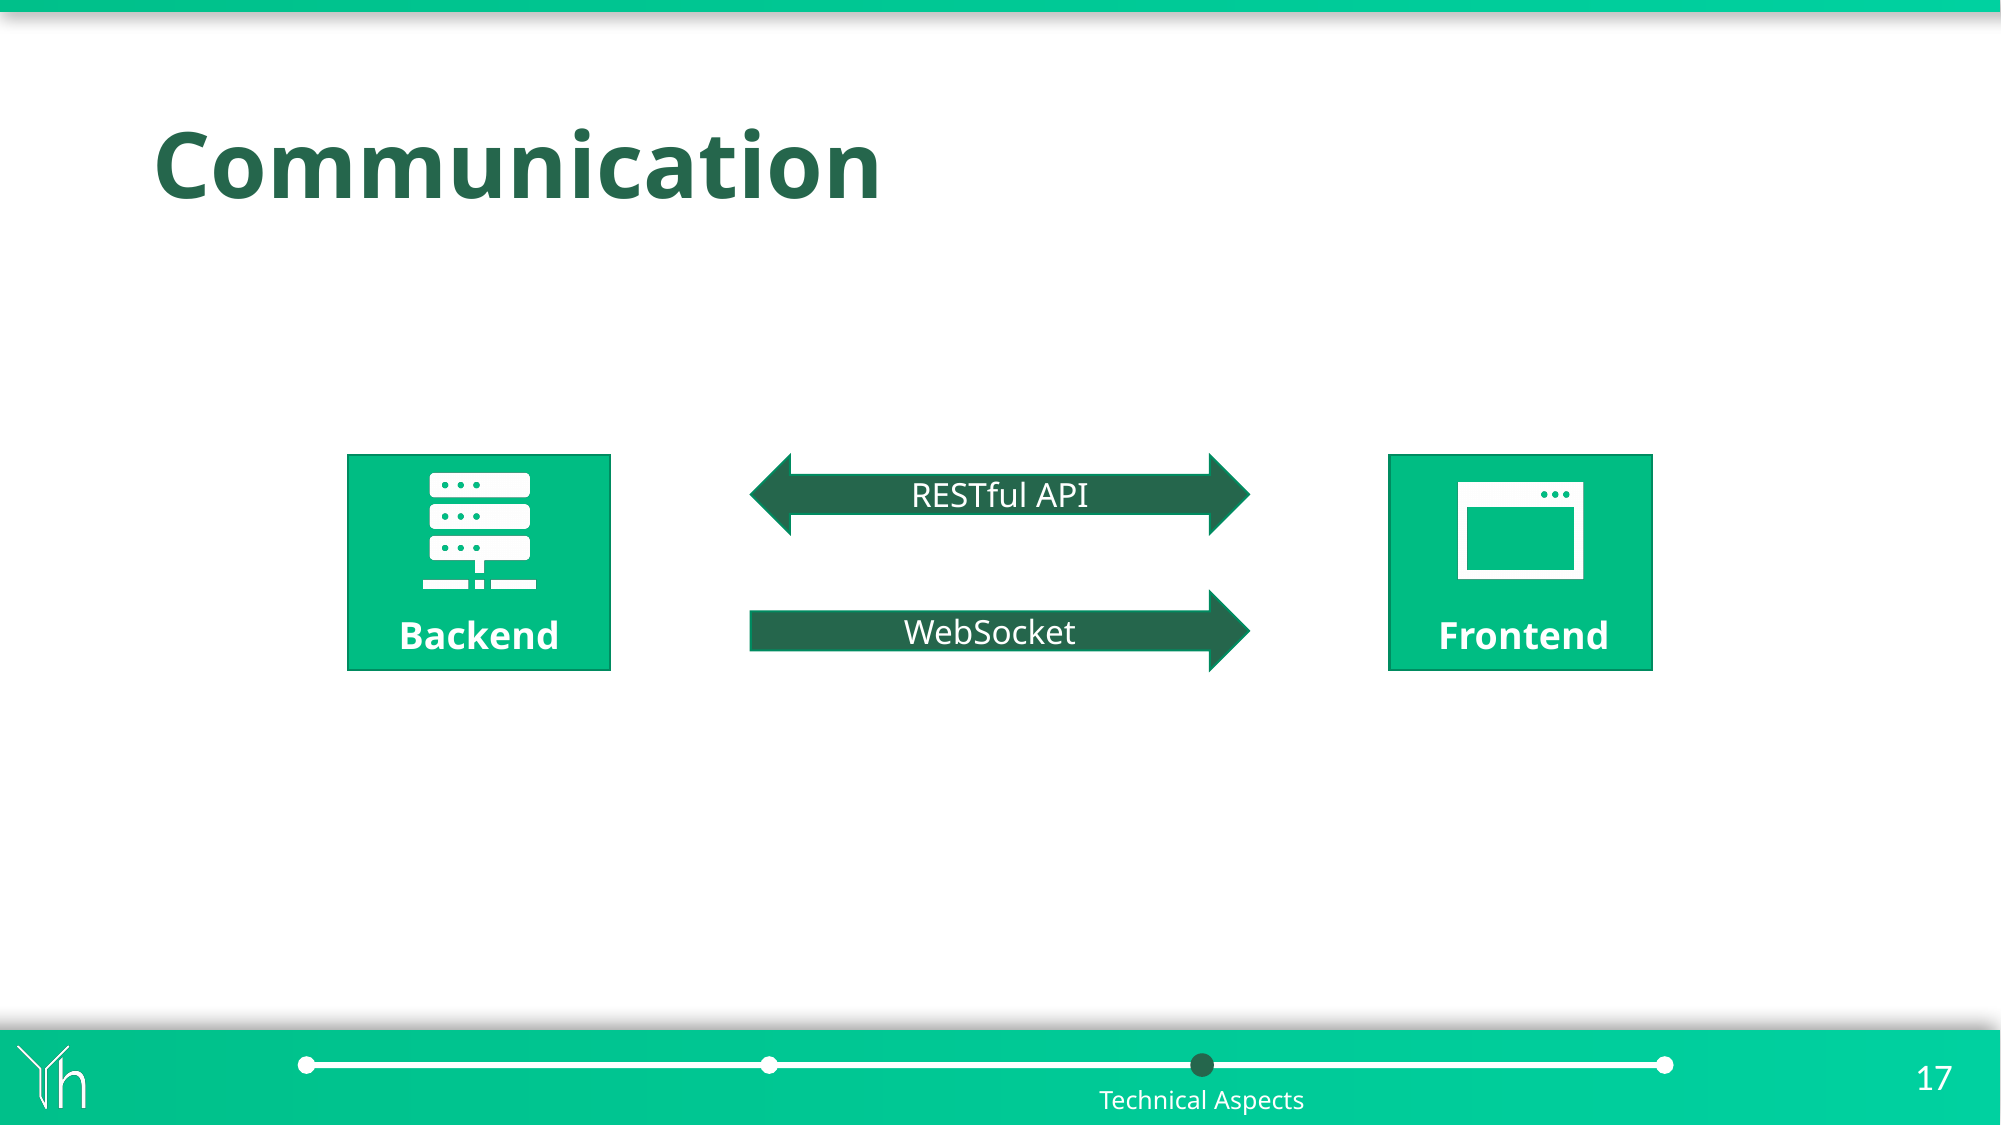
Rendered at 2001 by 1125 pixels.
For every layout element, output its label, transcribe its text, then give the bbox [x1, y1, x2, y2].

text_box Technical Aspects [1084, 1076, 1320, 1122]
text_box [1388, 454, 1653, 671]
text_box [347, 454, 611, 671]
text_box Frontend [1423, 604, 1625, 665]
picture [13, 1039, 90, 1116]
picture [1445, 455, 1596, 606]
text_box WebSocket [749, 589, 1251, 673]
title Communication [137, 59, 1863, 278]
text_box Backend [383, 604, 575, 665]
text_box [1189, 1052, 1215, 1078]
text_box RESTful API [749, 452, 1251, 536]
picture [404, 455, 555, 606]
